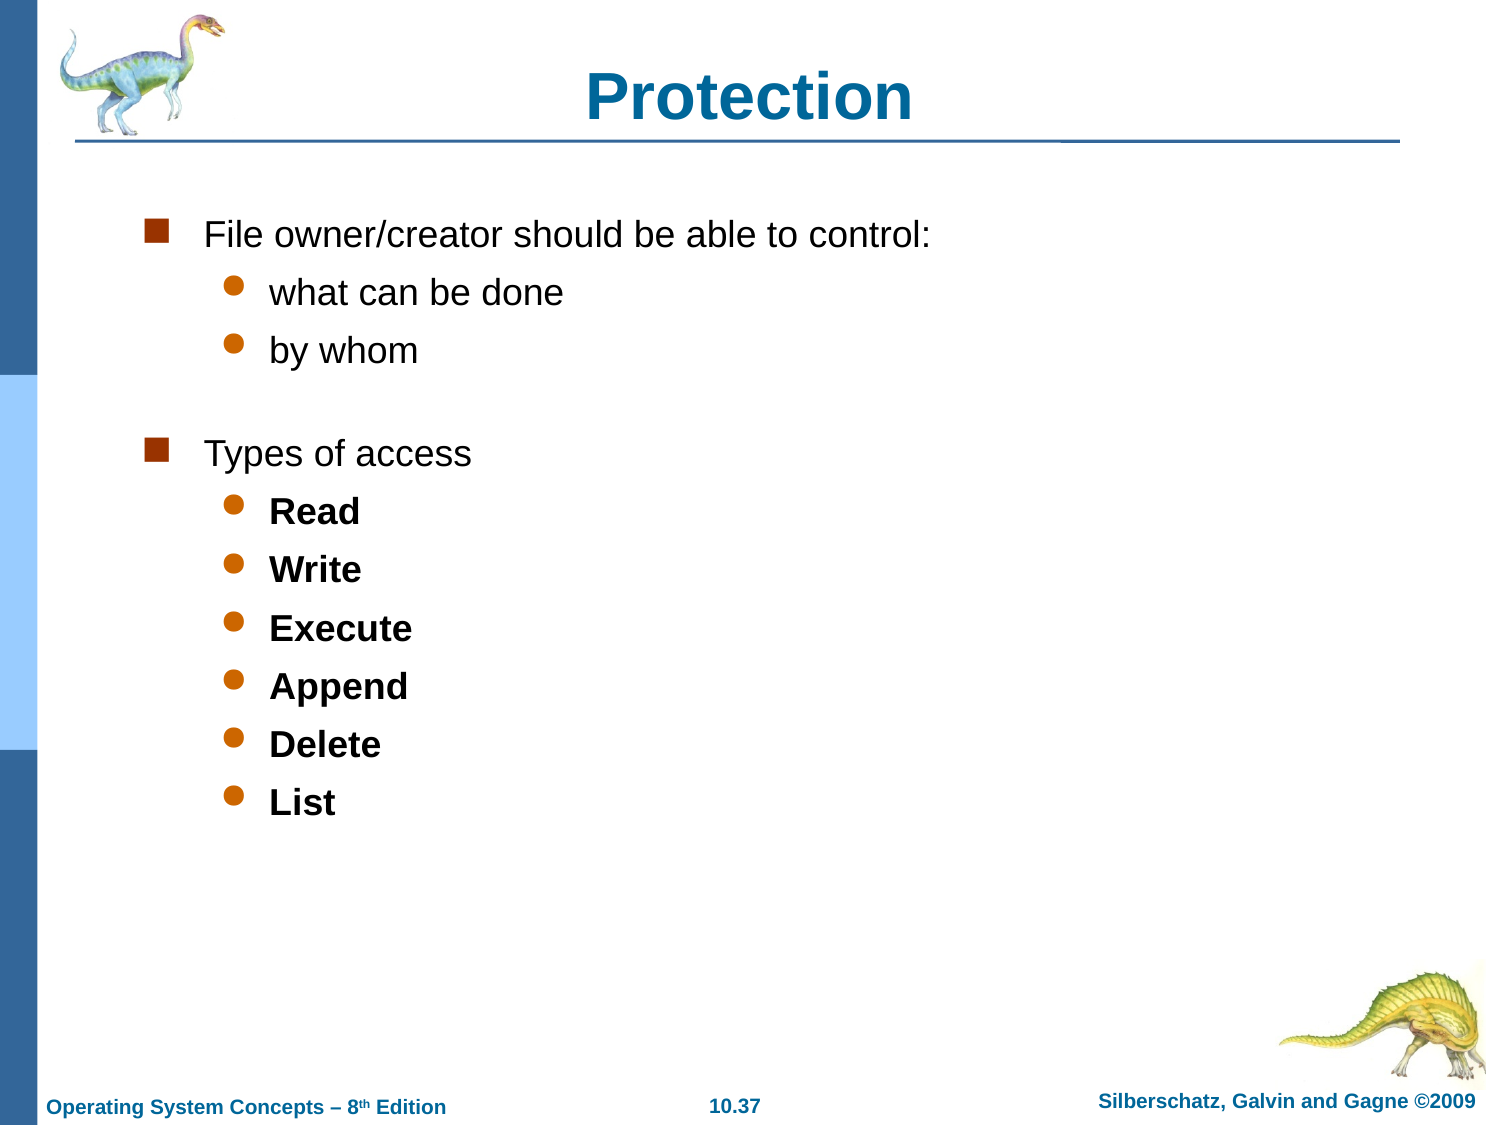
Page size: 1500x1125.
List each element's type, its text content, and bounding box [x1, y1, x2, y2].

picture [1275, 959, 1486, 1090]
picture [46, 0, 243, 149]
list File owner/creator should be able to control: what can be done by whom Types of access Read Write Execute Append Delete List [132, 202, 1483, 946]
title Protection [74, 45, 1426, 141]
